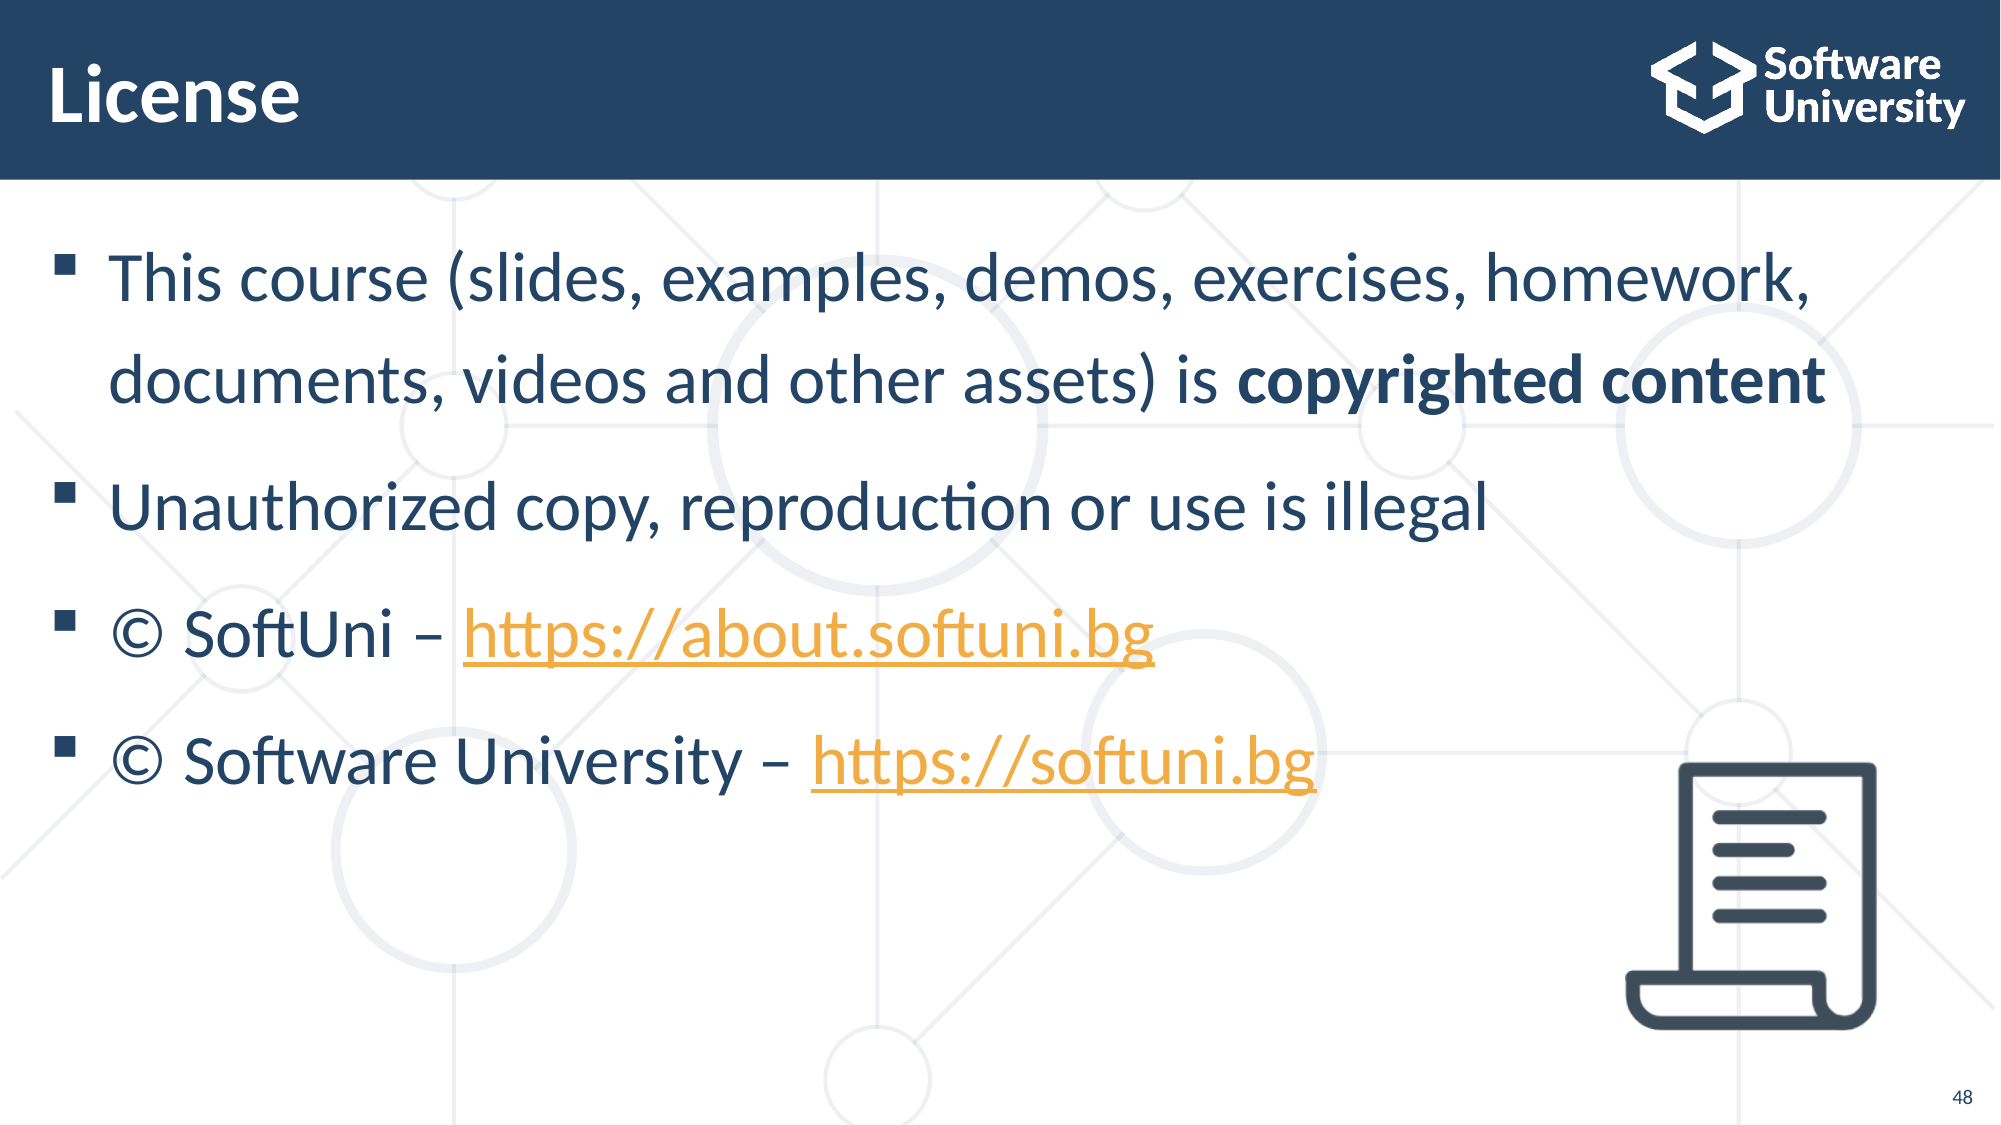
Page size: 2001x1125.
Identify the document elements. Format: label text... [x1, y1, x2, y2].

slide_number 48 [1927, 1067, 1989, 1117]
picture [1651, 41, 1966, 134]
list This course (slides, examples, demos, exercises, homework, documents, videos and other assets) is copyrighted content Unauthorized copy, reproduction or use is illegal © SoftUni – https://about.softuni.bg © Software University – https://softuni.bg [31, 208, 1970, 1104]
title License [31, 16, 1625, 162]
picture [1598, 728, 1916, 1065]
